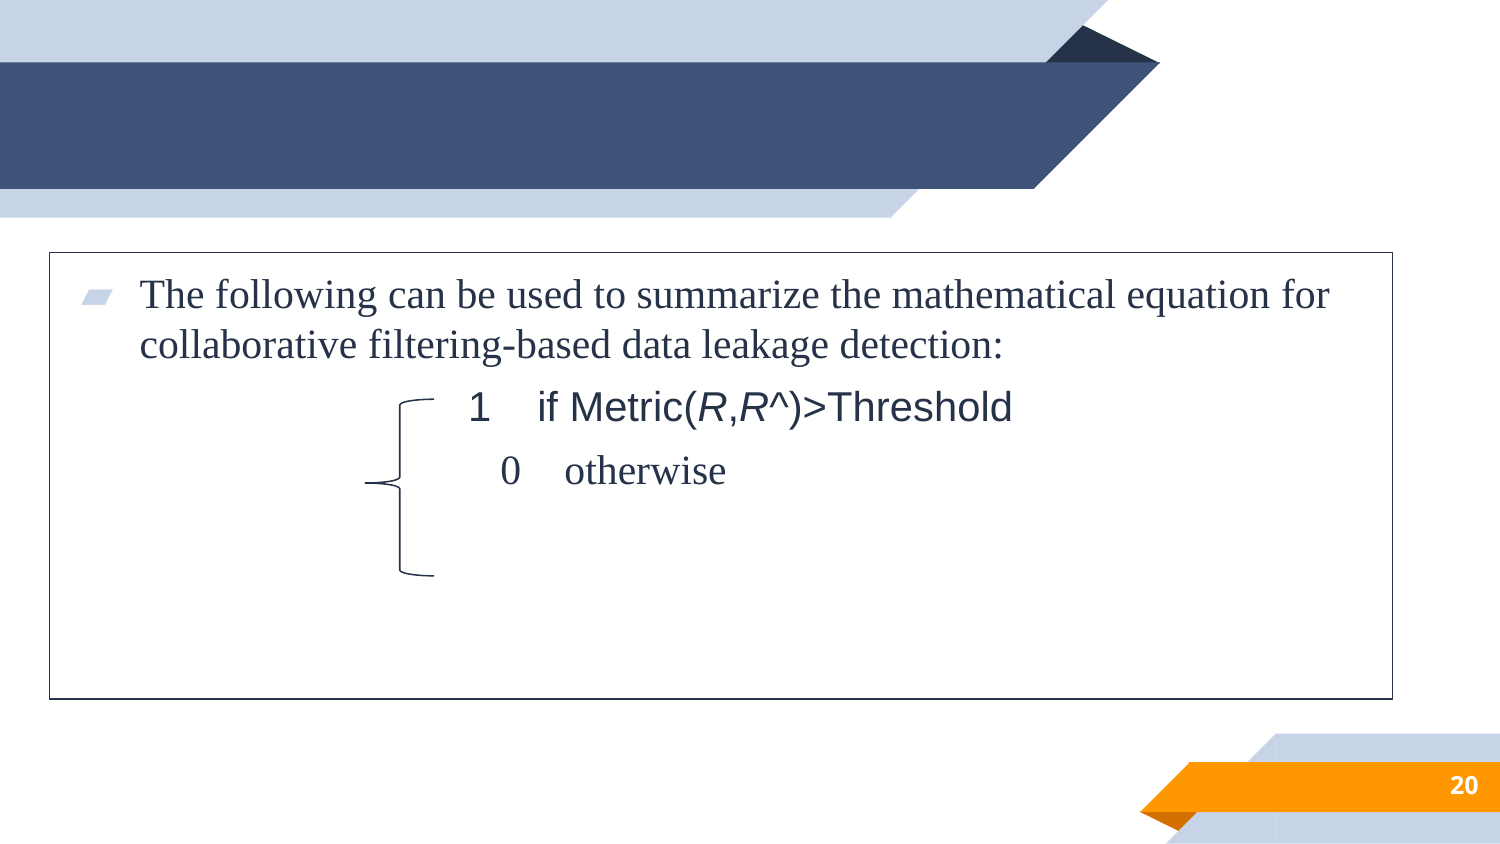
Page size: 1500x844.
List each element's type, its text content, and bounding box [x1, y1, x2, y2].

list The following can be used to summarize the mathematical equation for collaborative filtering-based data leakage detection: 1 if Metric(R,R^)>Threshold 0 otherwise [49, 252, 1393, 700]
slide_number ‹#› [1249, 760, 1494, 813]
text_box [365, 399, 435, 576]
